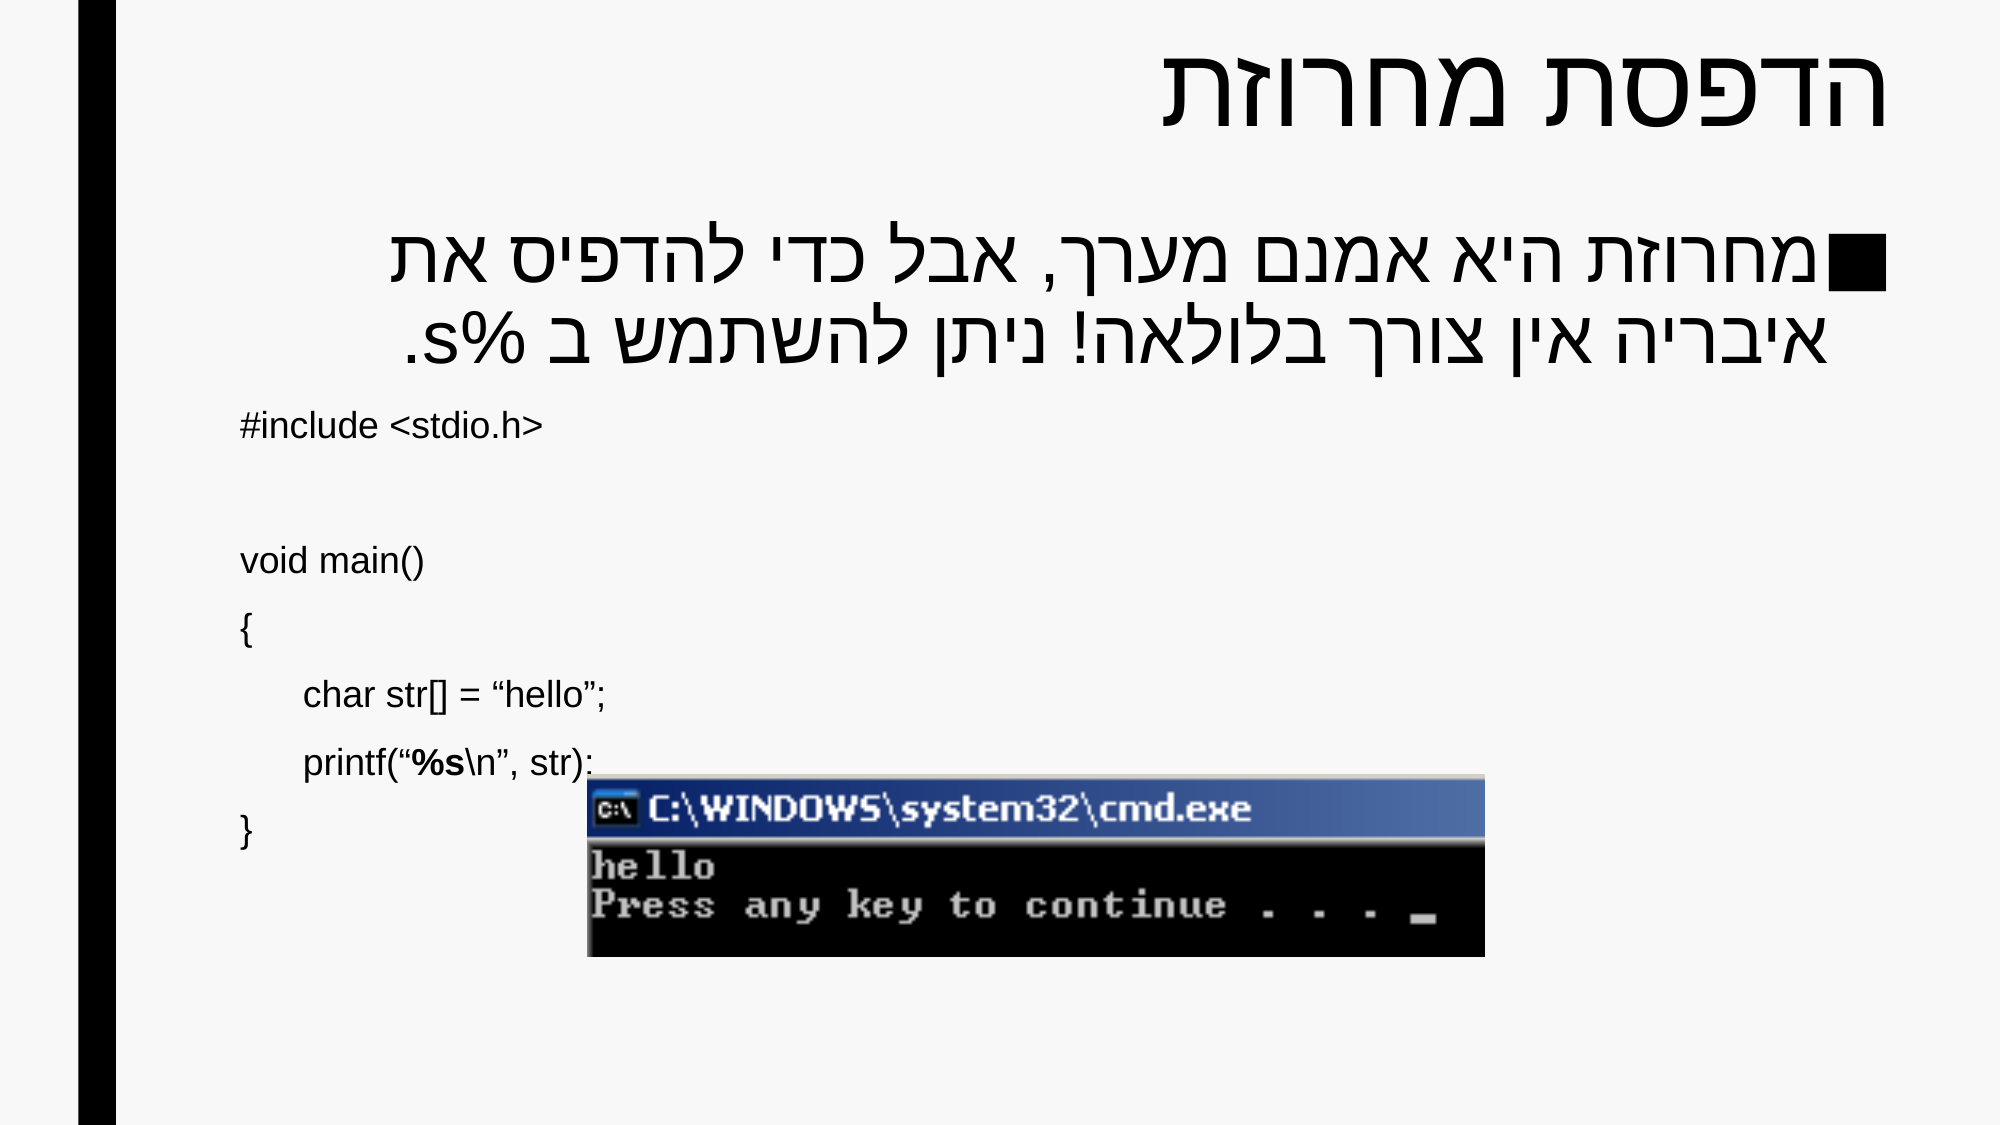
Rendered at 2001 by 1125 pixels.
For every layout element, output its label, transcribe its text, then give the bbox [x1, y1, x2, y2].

title הדפסת מחרוזת [225, 22, 1908, 192]
list מחרוזת היא אמנם מערך, אבל כדי להדפיס את איבריה אין צורך בלולאה! ניתן להשתמש ב %s. #include <stdio.h> void main() { char str[] = “hello”; printf(“%s\n”, str); } [225, 210, 1908, 1024]
picture [587, 774, 1485, 957]
